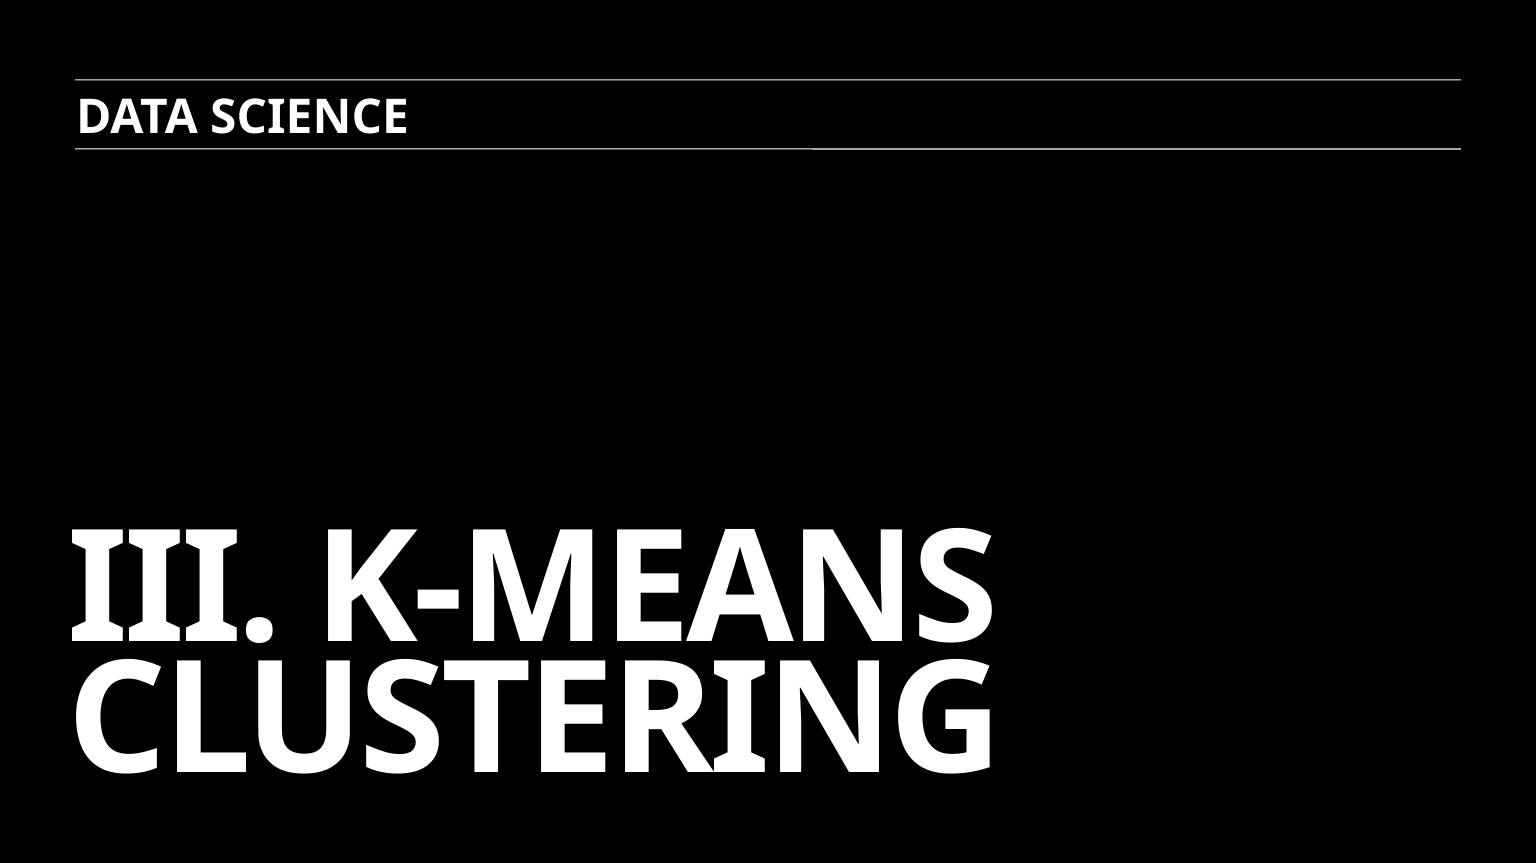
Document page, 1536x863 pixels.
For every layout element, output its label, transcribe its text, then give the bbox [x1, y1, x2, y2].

list DATA SCIENCE [60, 81, 1111, 132]
title III. K-means clustering [57, 531, 1440, 832]
